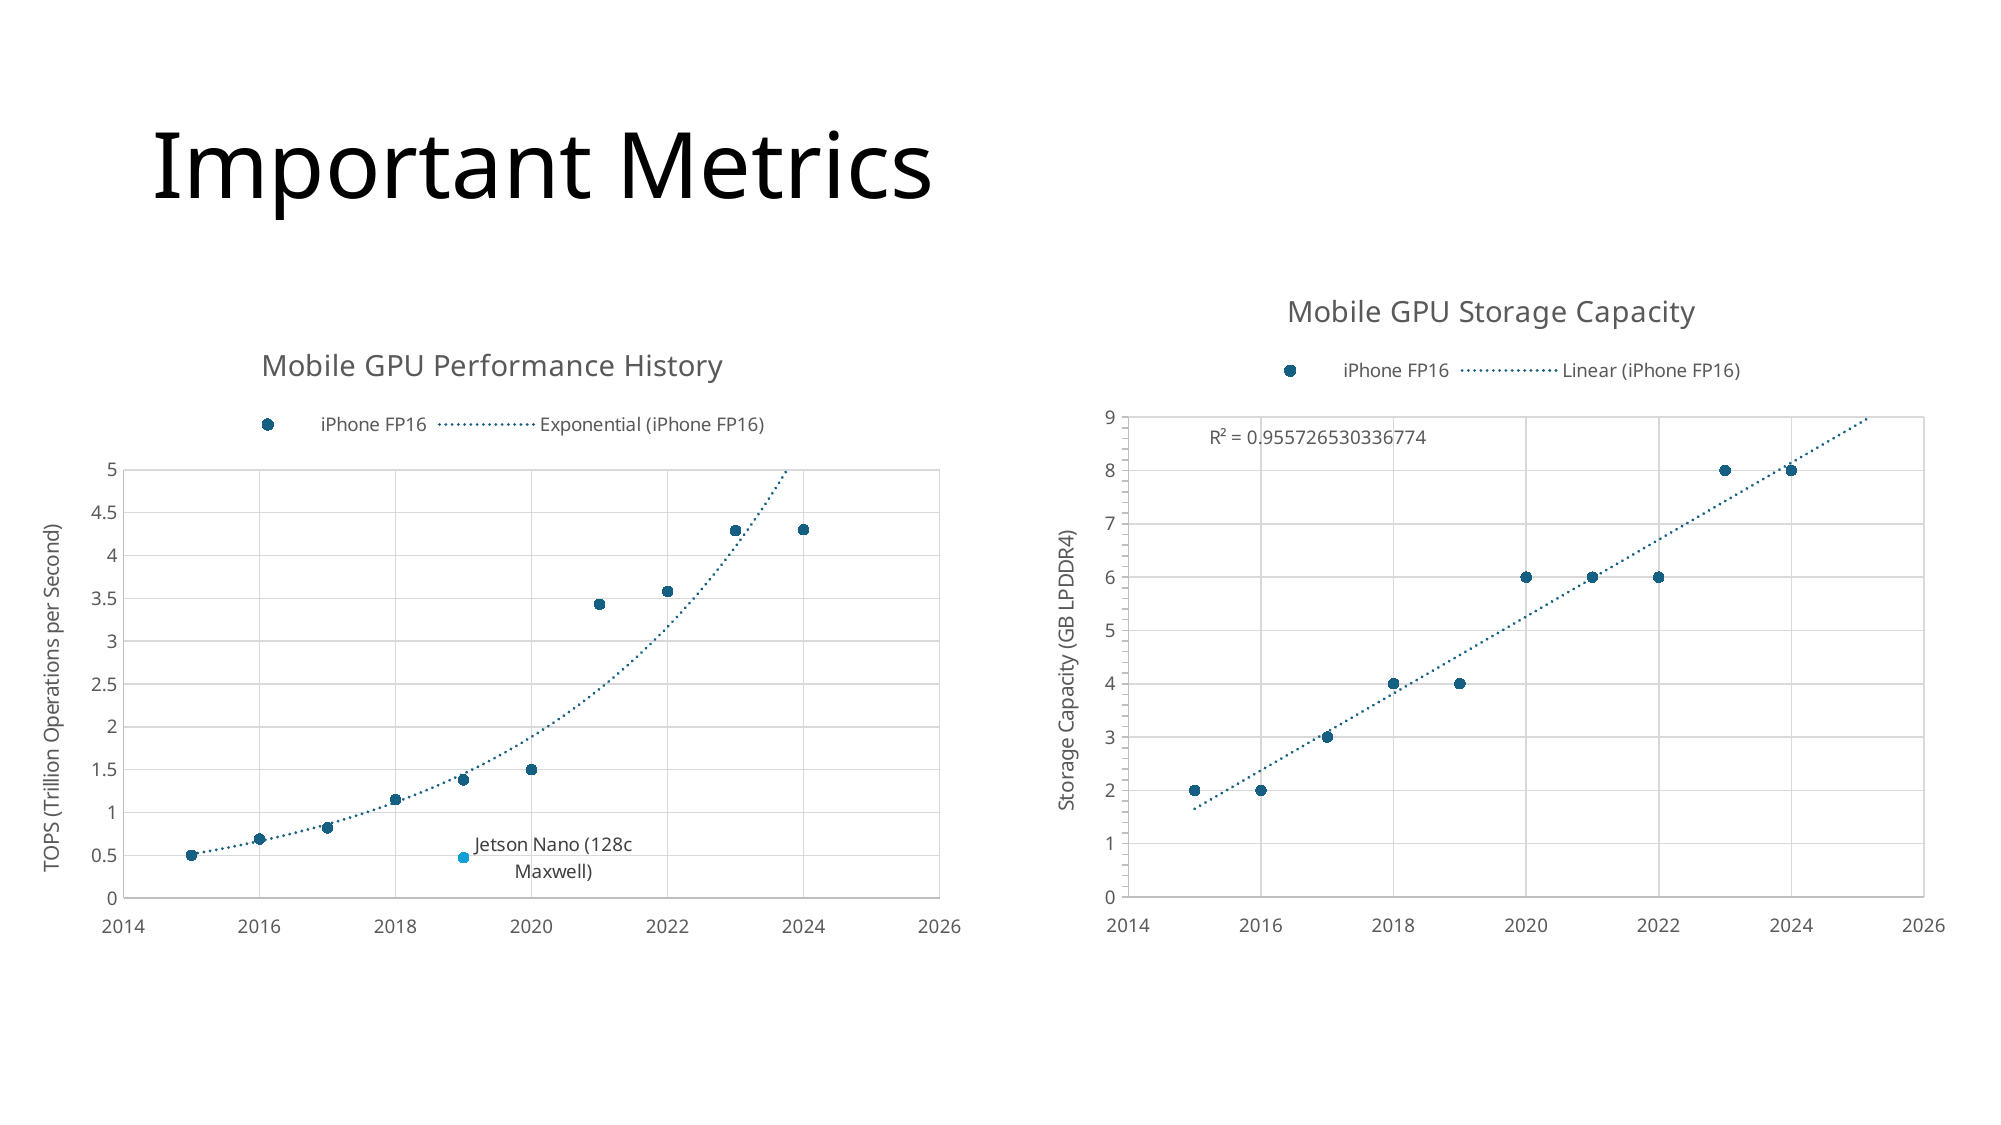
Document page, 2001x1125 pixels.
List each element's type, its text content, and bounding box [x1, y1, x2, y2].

chart [3, 314, 982, 953]
chart [1018, 260, 1966, 953]
title Important Metrics [137, 59, 1863, 278]
